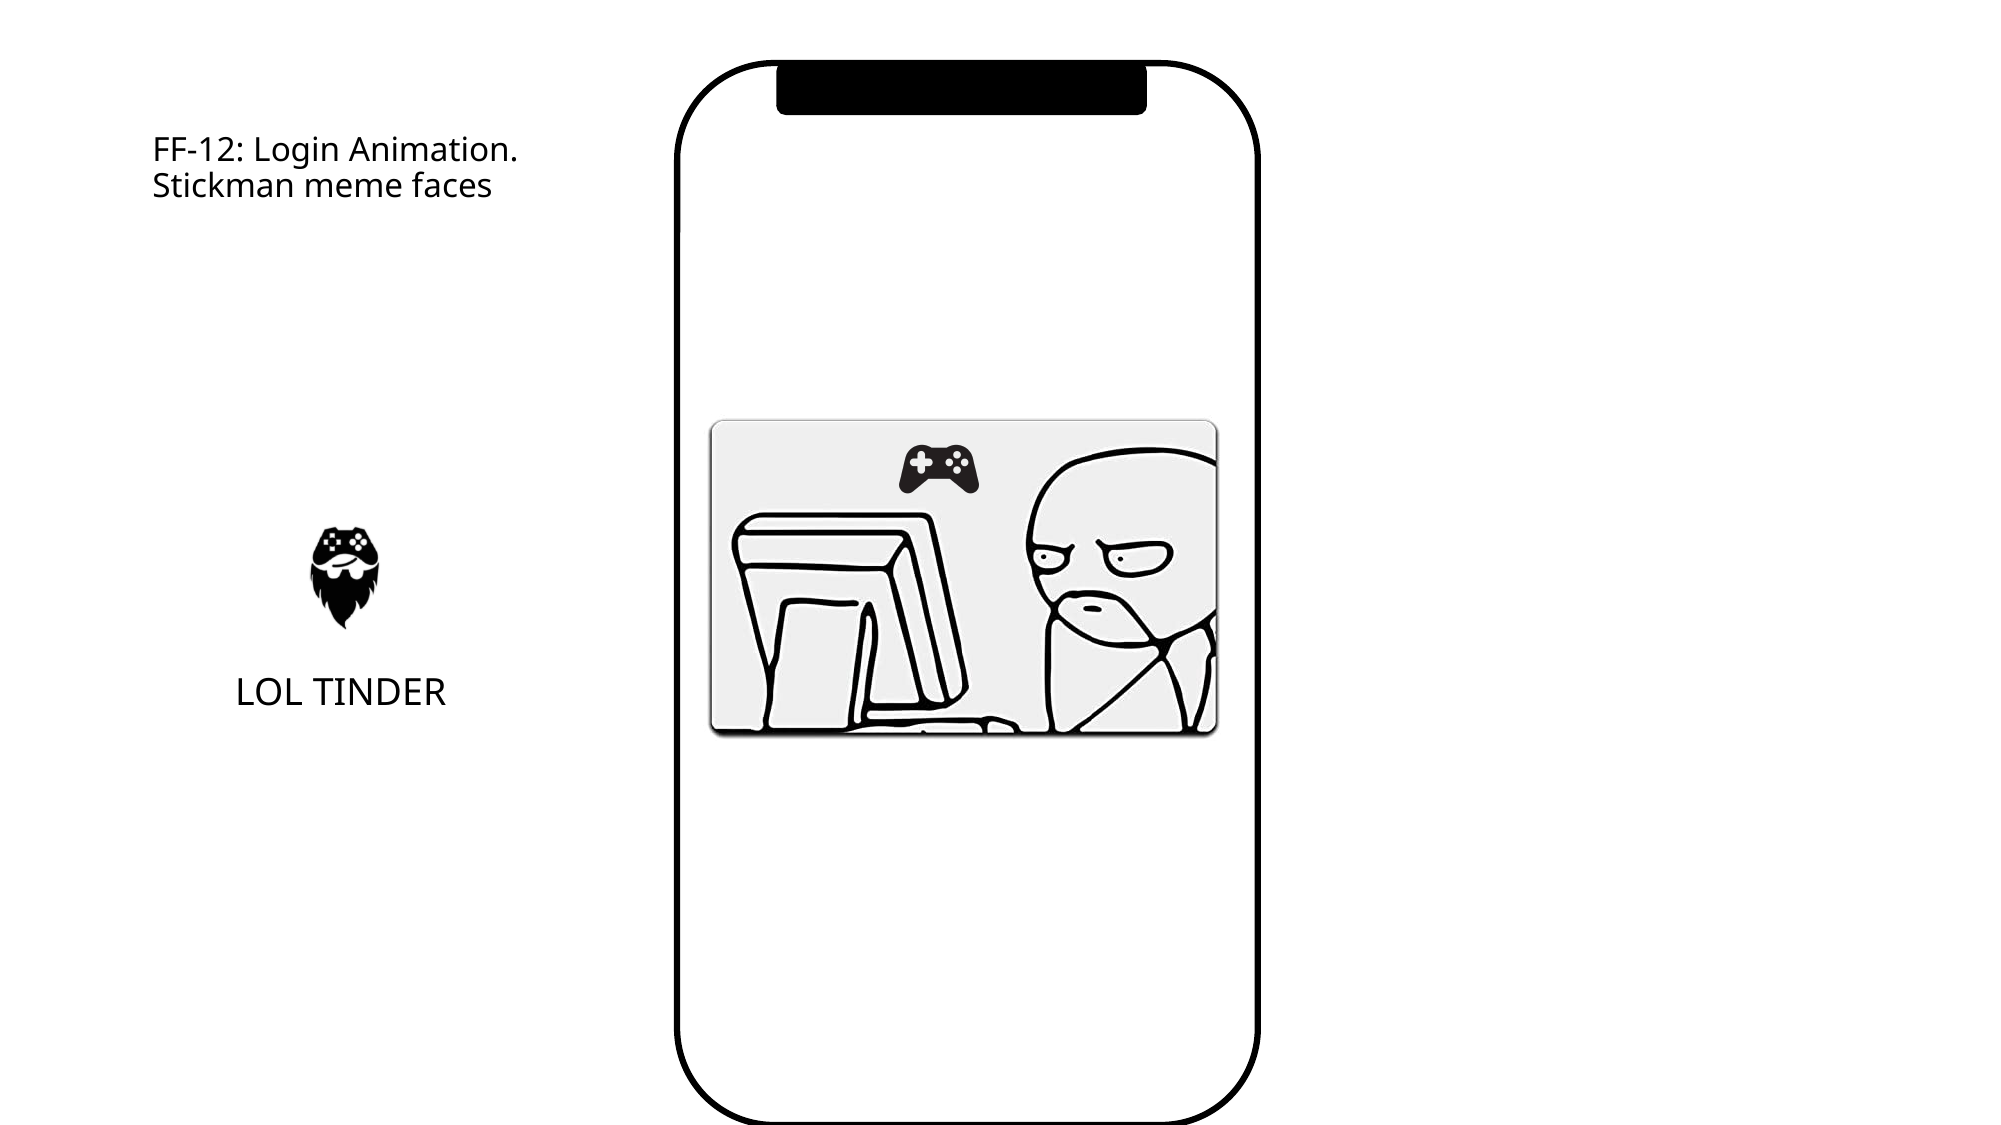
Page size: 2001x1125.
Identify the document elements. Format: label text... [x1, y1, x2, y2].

picture [702, 414, 1221, 741]
text_box LOL TINDER [194, 660, 487, 720]
text_box [676, 278, 1259, 1125]
title FF-12: Login Animation. Stickman meme faces [137, 59, 1863, 278]
picture [300, 525, 382, 630]
text_box [776, 61, 1147, 116]
